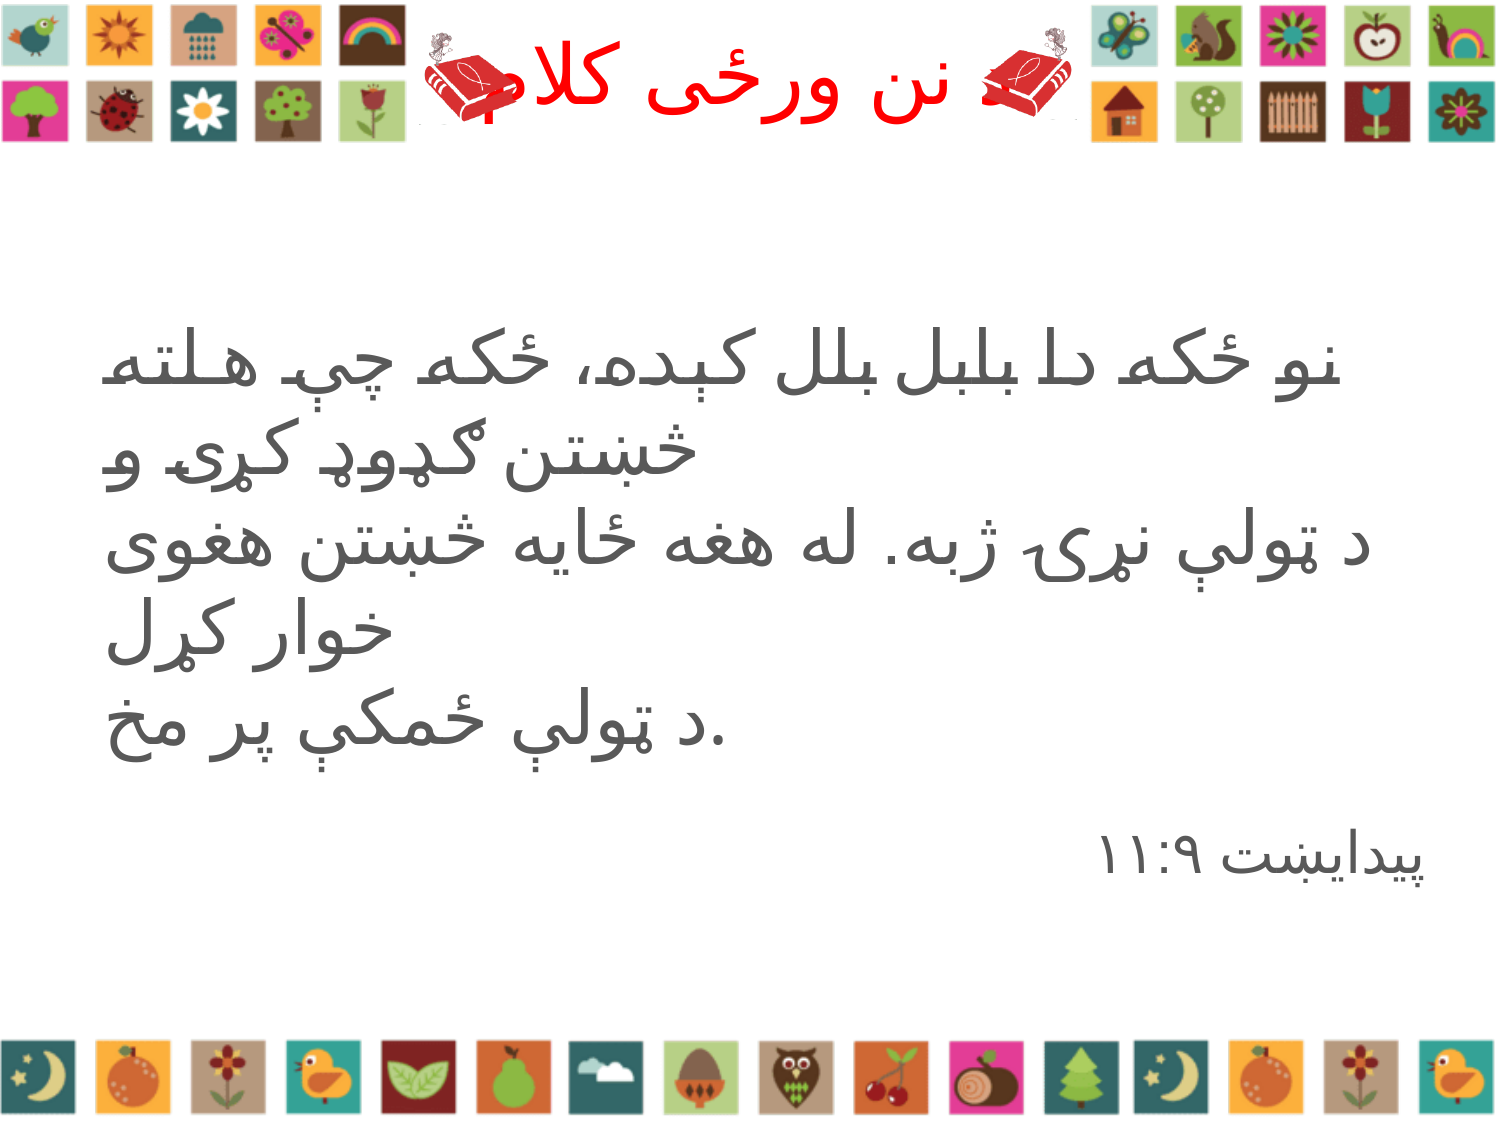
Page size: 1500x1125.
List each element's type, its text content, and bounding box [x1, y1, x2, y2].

text_box نو ځکه دا بابل بلل کېده، ځکه چې هلته څښتن ګډوډ کړی و د ټولې نړۍ ژبه. له هغه ځايه څښتن هغوی خوار کړل د ټولې ځمکې پر مخ. [88, 302, 1459, 768]
picture [0, 3, 550, 150]
picture [950, 3, 1500, 150]
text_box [0, 1028, 1500, 1118]
text_box پیدایښت ۱۱:۹ [808, 807, 1441, 893]
text_box د نن ورځی کلام [425, 13, 1077, 129]
